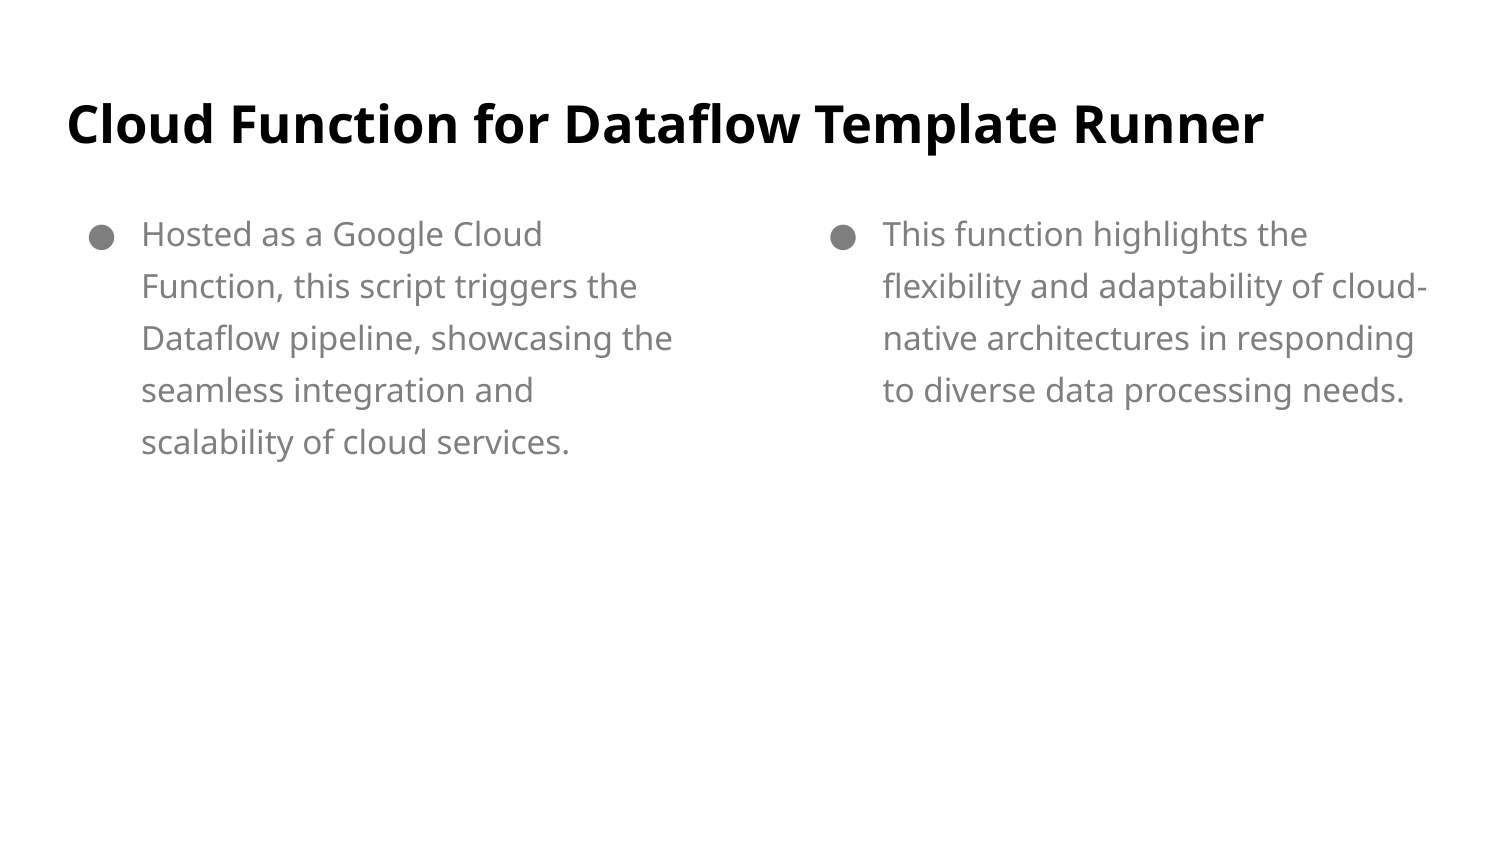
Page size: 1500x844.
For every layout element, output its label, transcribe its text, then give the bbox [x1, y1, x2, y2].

list This function highlights the flexibility and adaptability of cloud-native architectures in responding to diverse data processing needs. [792, 189, 1449, 750]
title Cloud Function for Dataflow Template Runner [51, 72, 1449, 176]
list Hosted as a Google Cloud Function, this script triggers the Dataflow pipeline, showcasing the seamless integration and scalability of cloud services. [51, 189, 708, 750]
